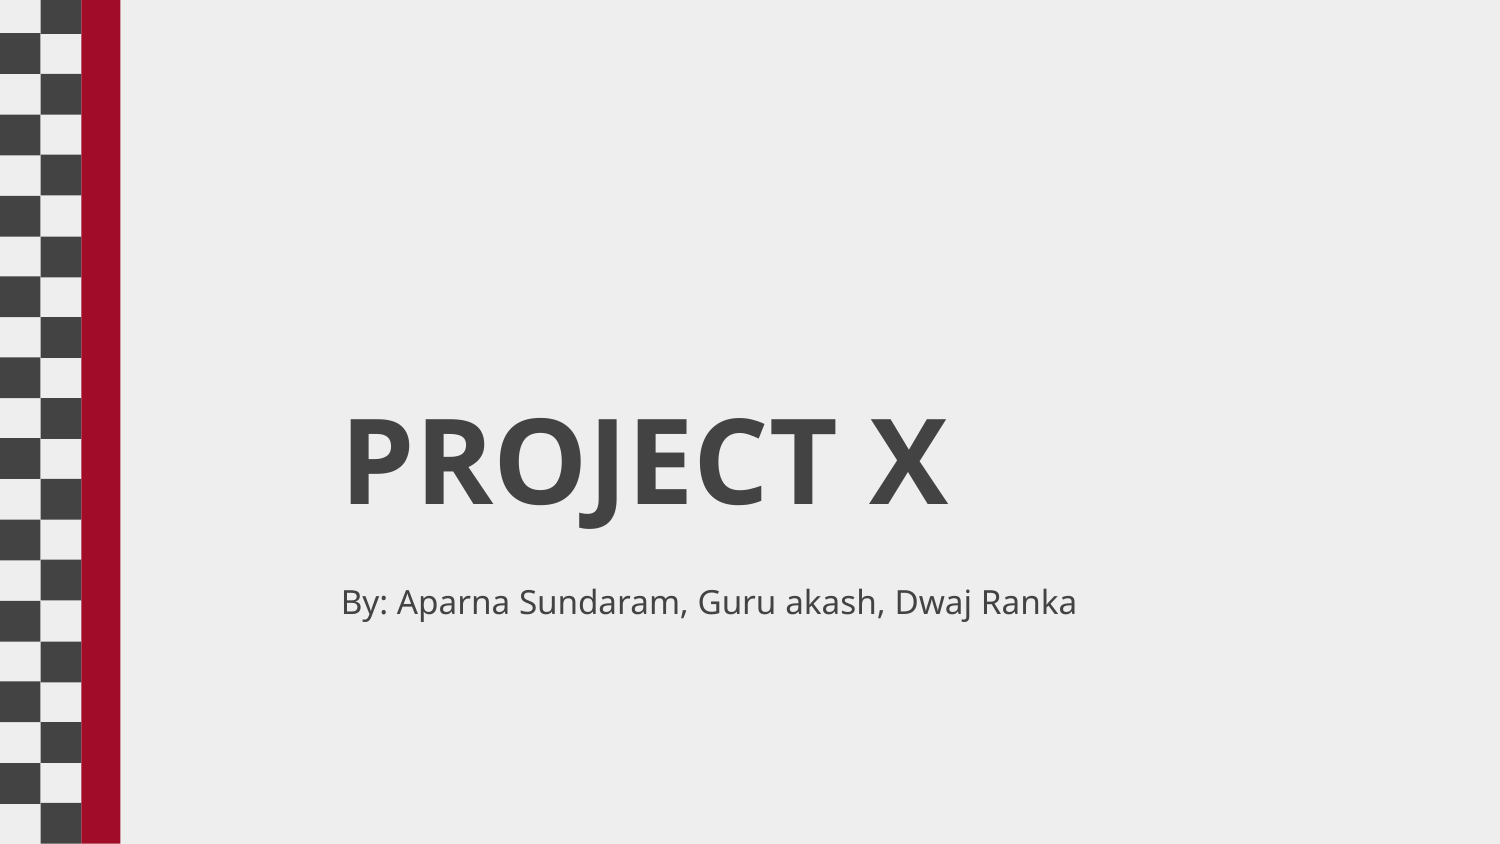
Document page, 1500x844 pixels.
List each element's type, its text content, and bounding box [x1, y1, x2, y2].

subtitle By: Aparna Sundaram, Guru akash, Dwaj Ranka [325, 566, 1280, 645]
title PROJECT X [325, 192, 1328, 544]
